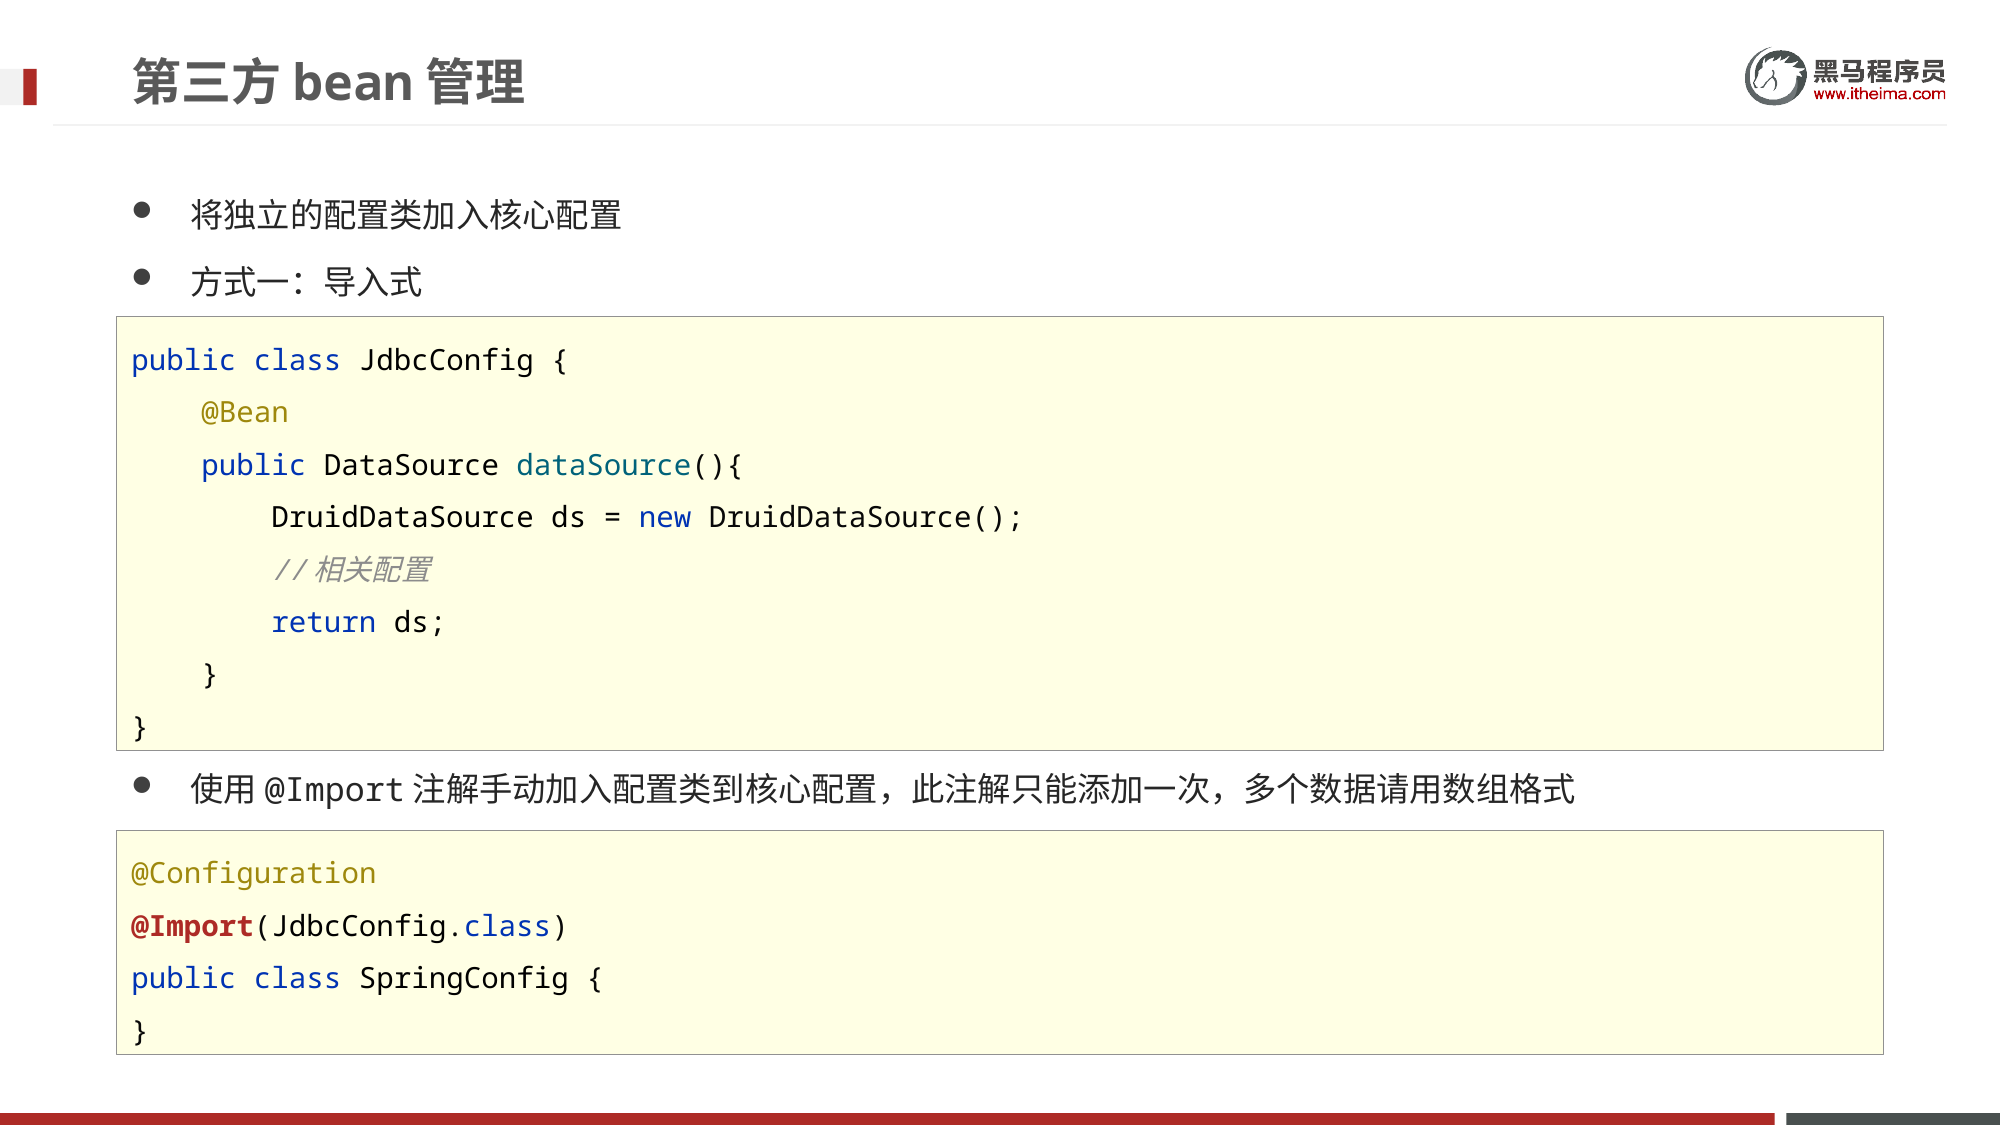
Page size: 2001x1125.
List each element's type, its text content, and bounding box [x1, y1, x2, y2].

text_box @Configuration @Import(JdbcConfig.class) public class SpringConfig { } [116, 830, 1884, 1055]
text_box public class JdbcConfig { @Bean public DataSource dataSource(){ DruidDataSource ds = new DruidDataSource(); //相关配置 return ds; } } [116, 316, 1884, 751]
picture [1744, 46, 1946, 106]
text_box 第三方bean管理 [116, 38, 1556, 124]
list 将独立的配置类加入核心配置 方式一：导入式 使用@Import注解手动加入配置类到核心配置，此注解只能添加一次，多个数据请用数组格式 [116, 167, 1876, 316]
list 将独立的配置类加入核心配置 方式一：导入式 使用@Import注解手动加入配置类到核心配置，此注解只能添加一次，多个数据请用数组格式 [116, 751, 1876, 830]
